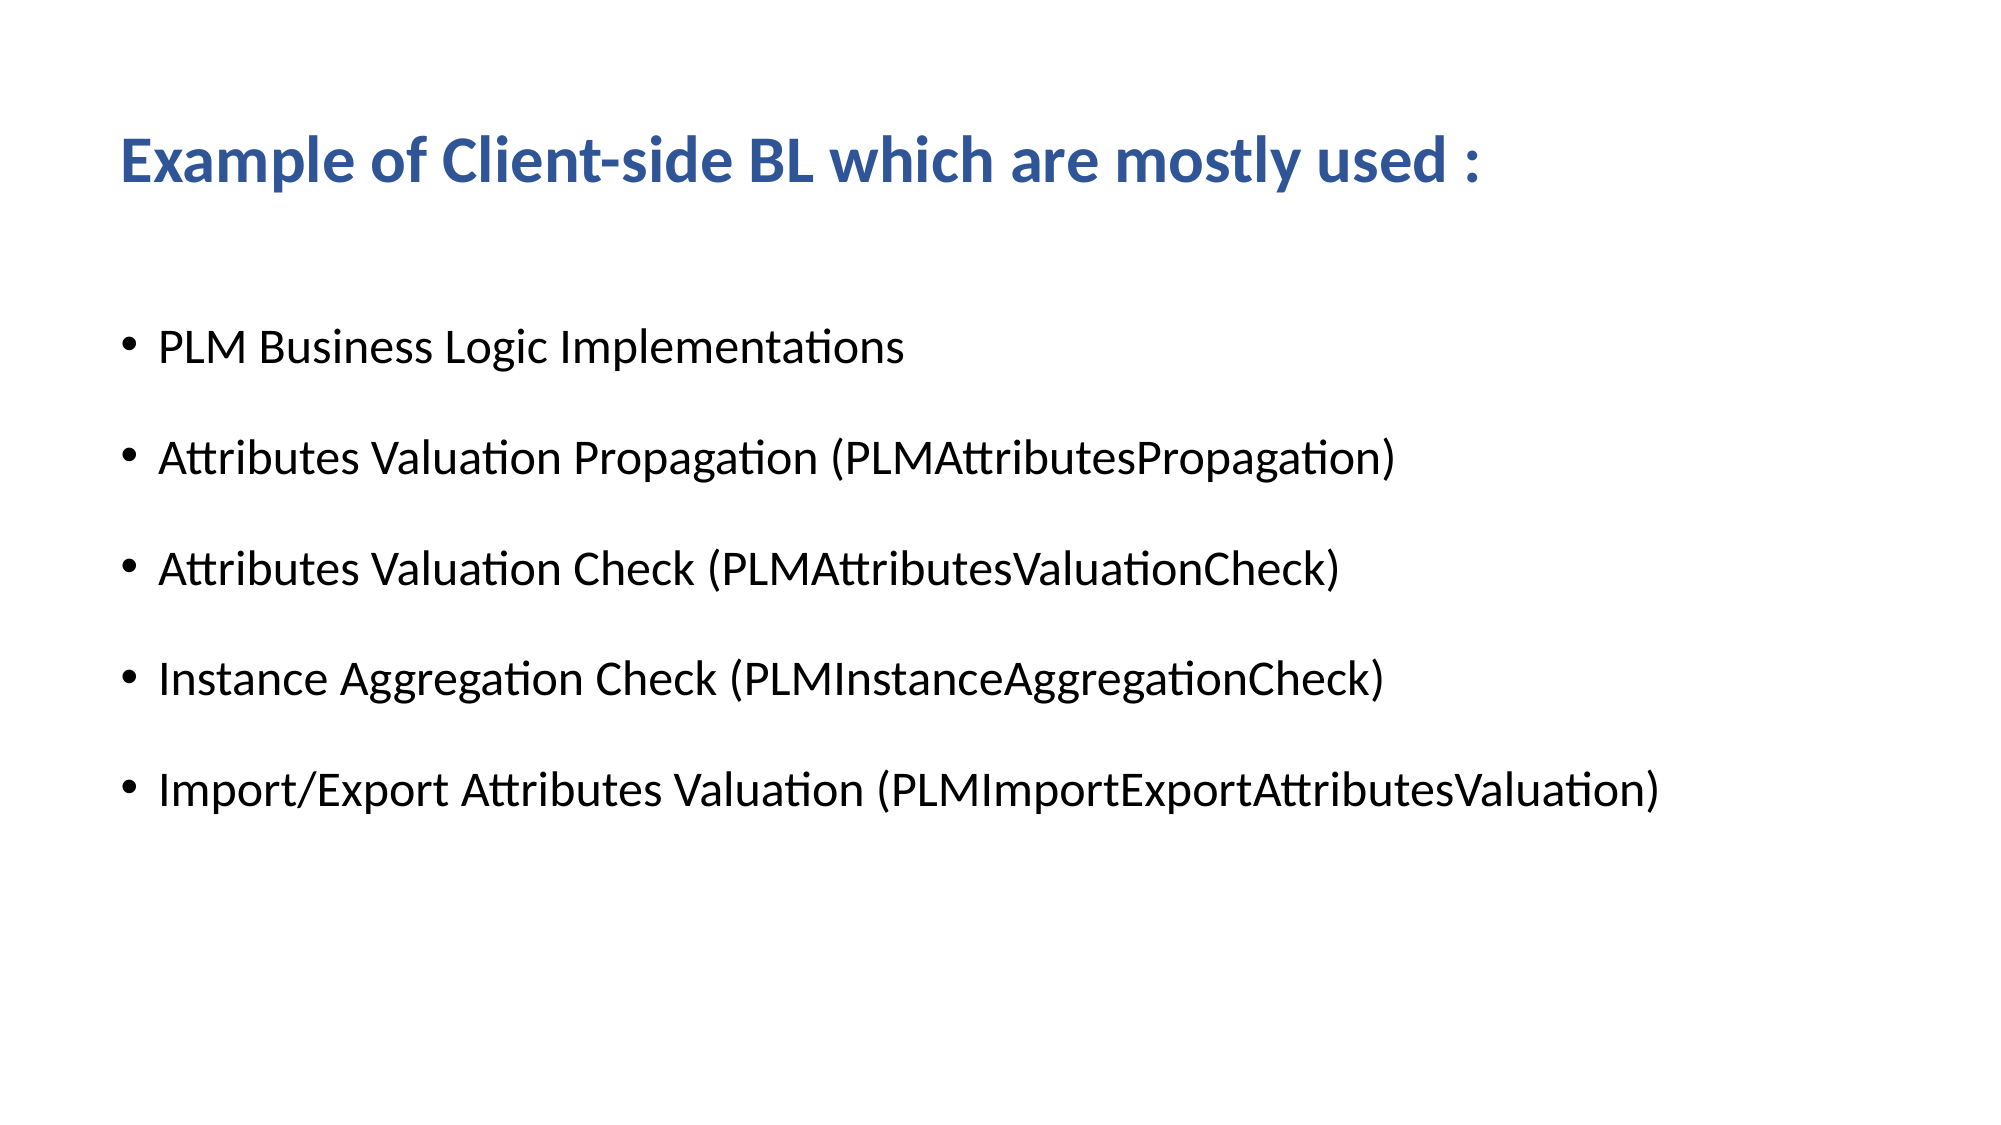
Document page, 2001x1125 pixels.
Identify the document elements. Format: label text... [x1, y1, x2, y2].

list Example of Client-side BL which are mostly used : PLM Business Logic Implementations Attributes Valuation Propagation (PLMAttributesPropagation) Attributes Valuation Check (PLMAttributesValuationCheck) Instance Aggregation Check (PLMInstanceAggregationCheck) Import/Export Attributes Valuation (PLMImportExportAttributesValuation) [105, 116, 1895, 1014]
